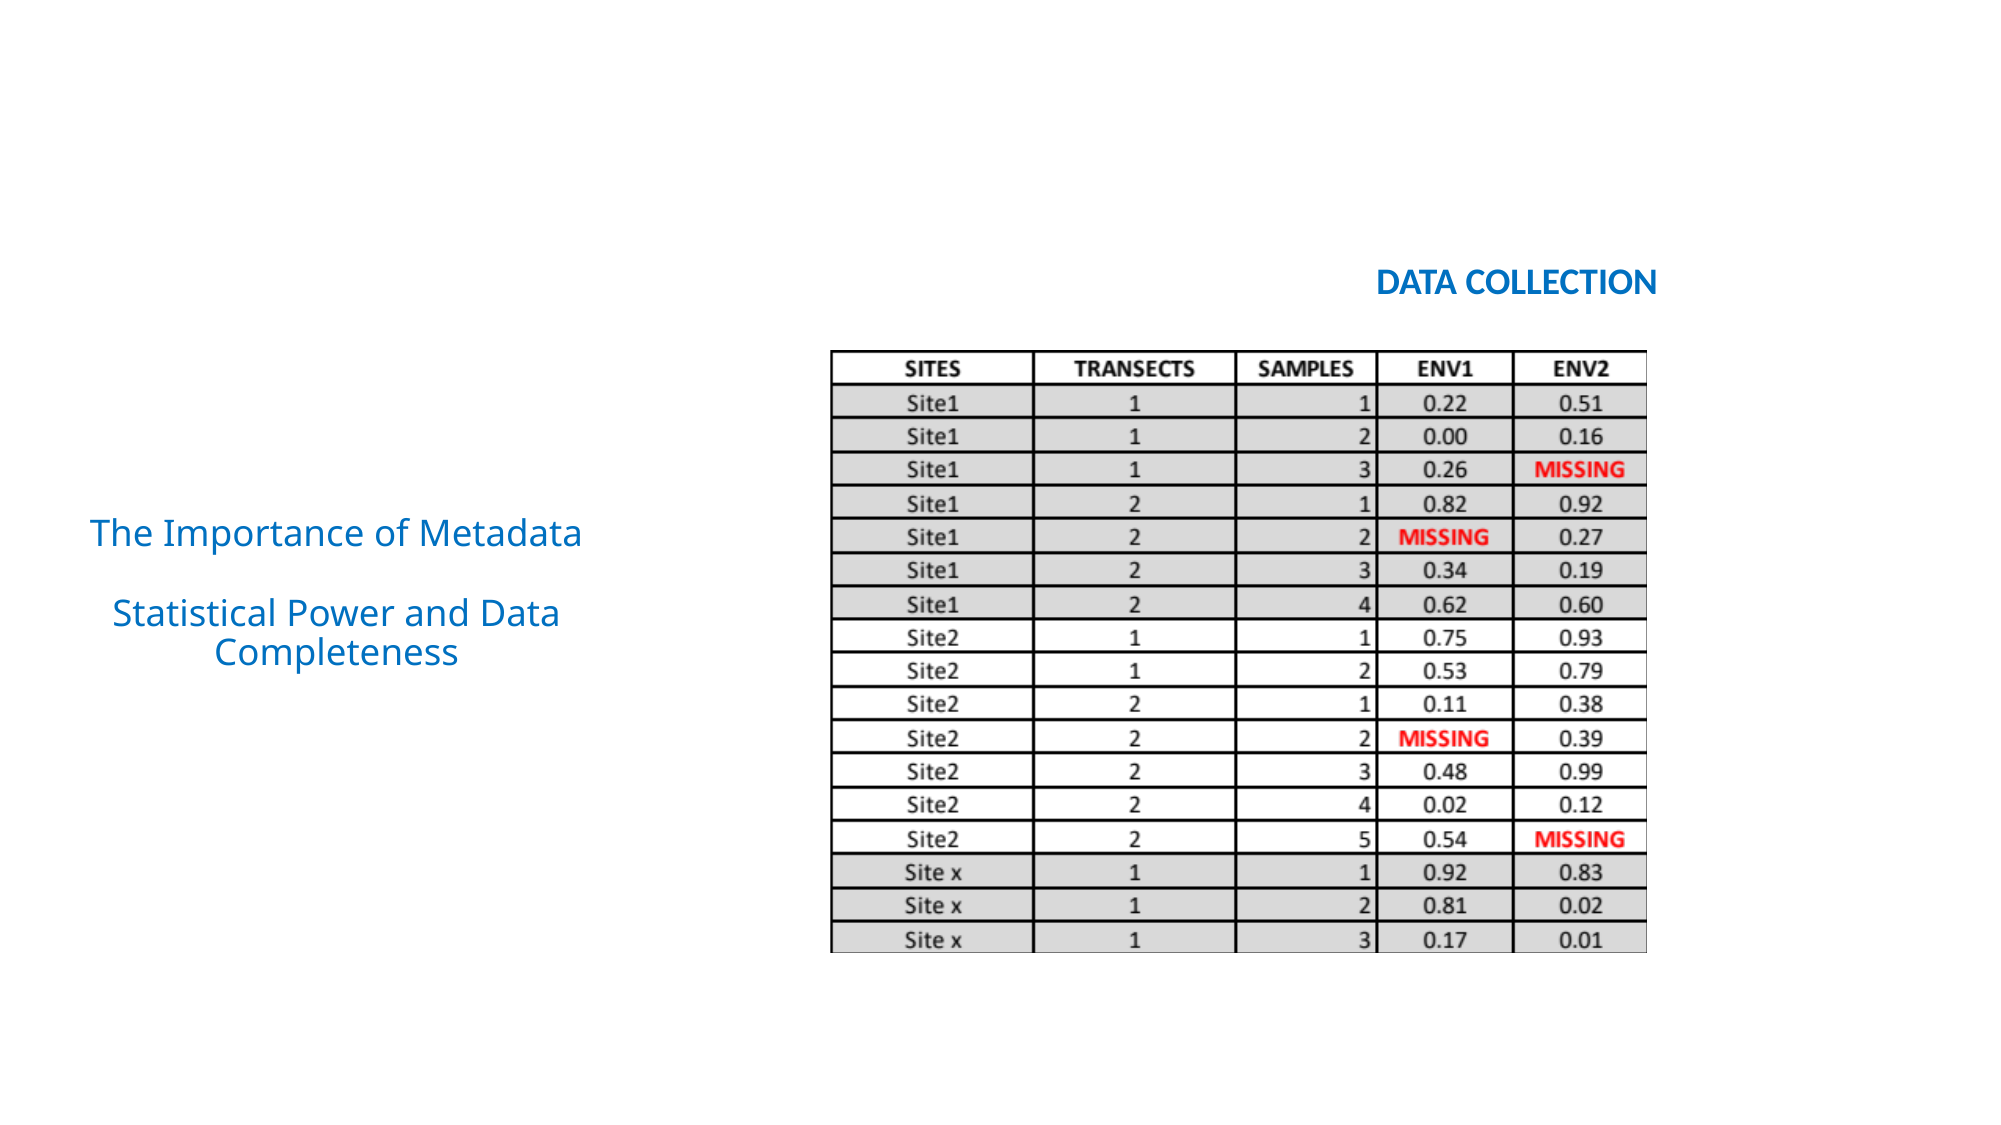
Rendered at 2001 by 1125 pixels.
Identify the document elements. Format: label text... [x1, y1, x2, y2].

title The Importance of Metadata Statistical Power and Data Completeness [23, 507, 650, 726]
text_box DATA COLLECTION [1361, 250, 1674, 310]
picture [830, 350, 1647, 953]
